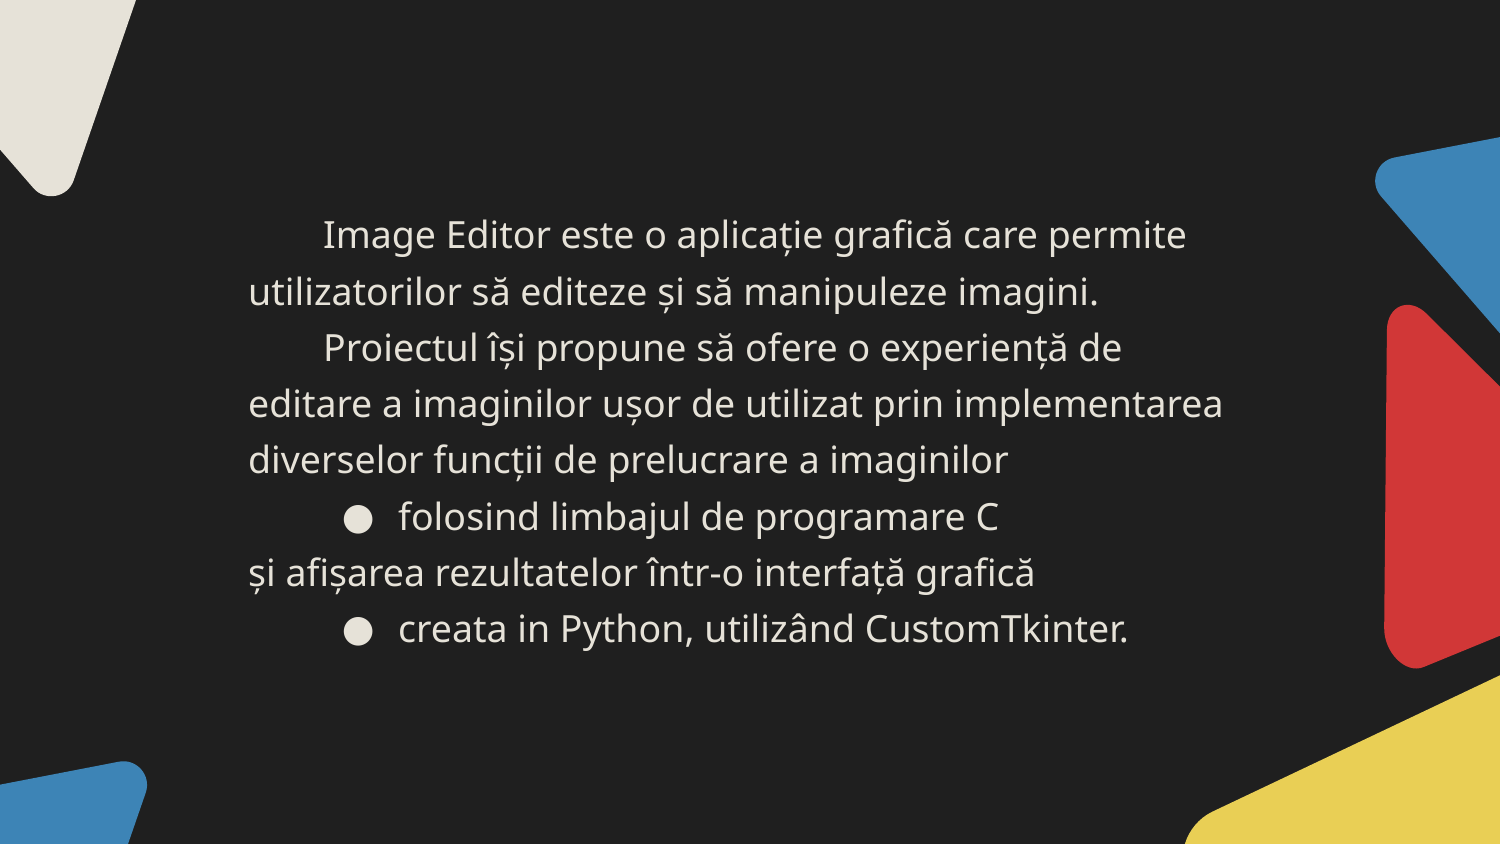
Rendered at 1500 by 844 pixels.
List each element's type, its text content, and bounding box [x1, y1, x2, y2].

text_box Image Editor este o aplicație grafică care permite utilizatorilor să editeze și să manipuleze imagini. Proiectul își propune să ofere o experiență de editare a imaginilor ușor de utilizat prin implementarea diverselor funcții de prelucrare a imaginilor folosind limbajul de programare C și afișarea rezultatelor într-o interfață grafică creata in Python, utilizând CustomTkinter. [233, 185, 1267, 665]
